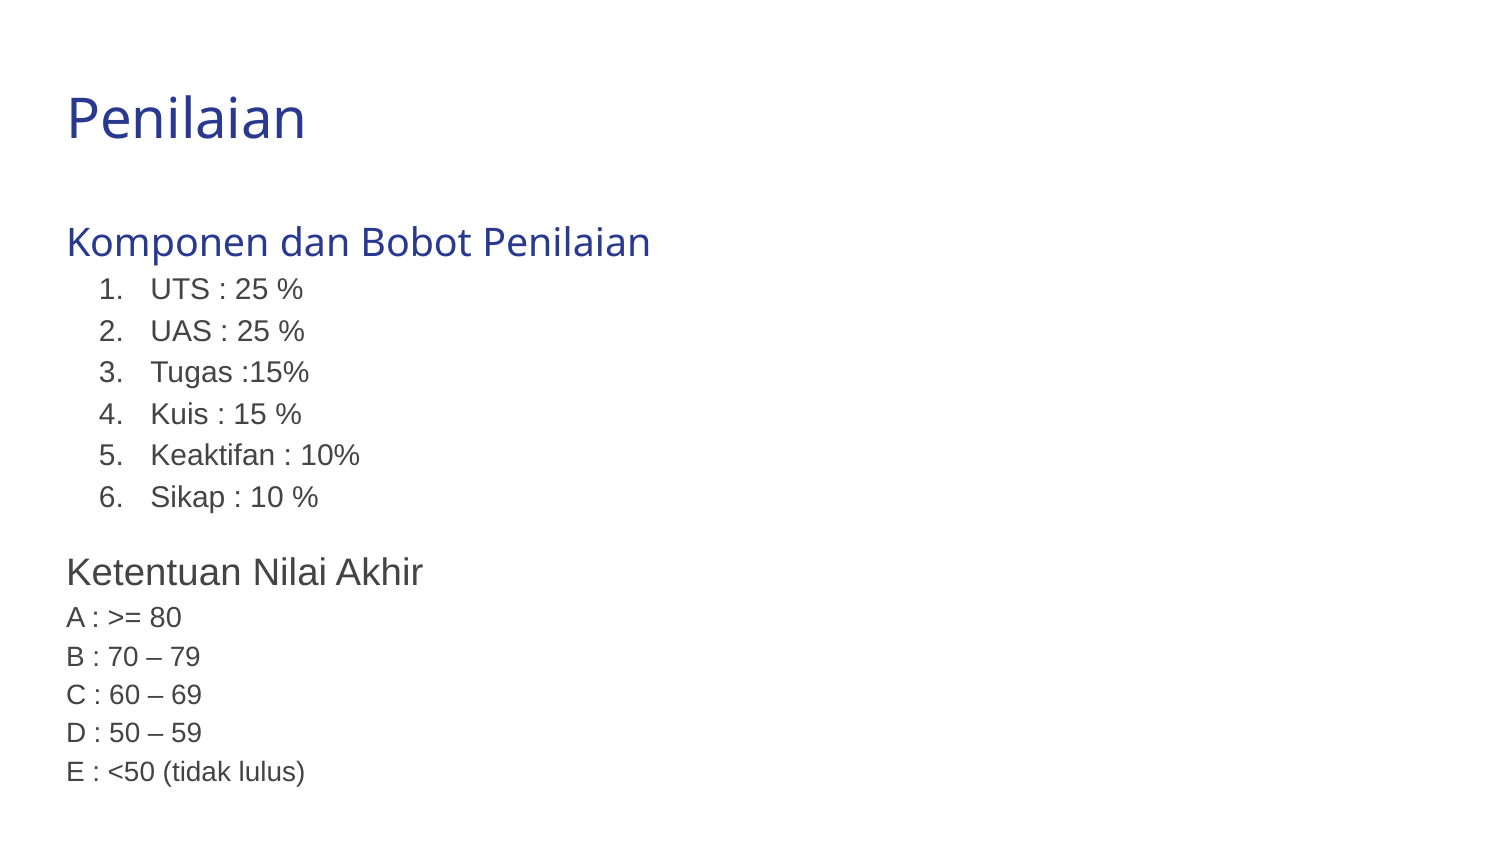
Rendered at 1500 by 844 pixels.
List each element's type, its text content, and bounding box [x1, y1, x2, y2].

title Penilaian Komponen dan Bobot Penilaian UTS : 25 % UAS : 25 % Tugas :15% Kuis : 15 % Keaktifan : 10% Sikap : 10 % Ketentuan Nilai Akhir A : >= 80 B : 70 – 79 C : 60 – 69 D : 50 – 59 E : <50 (tidak lulus) [51, 67, 996, 806]
